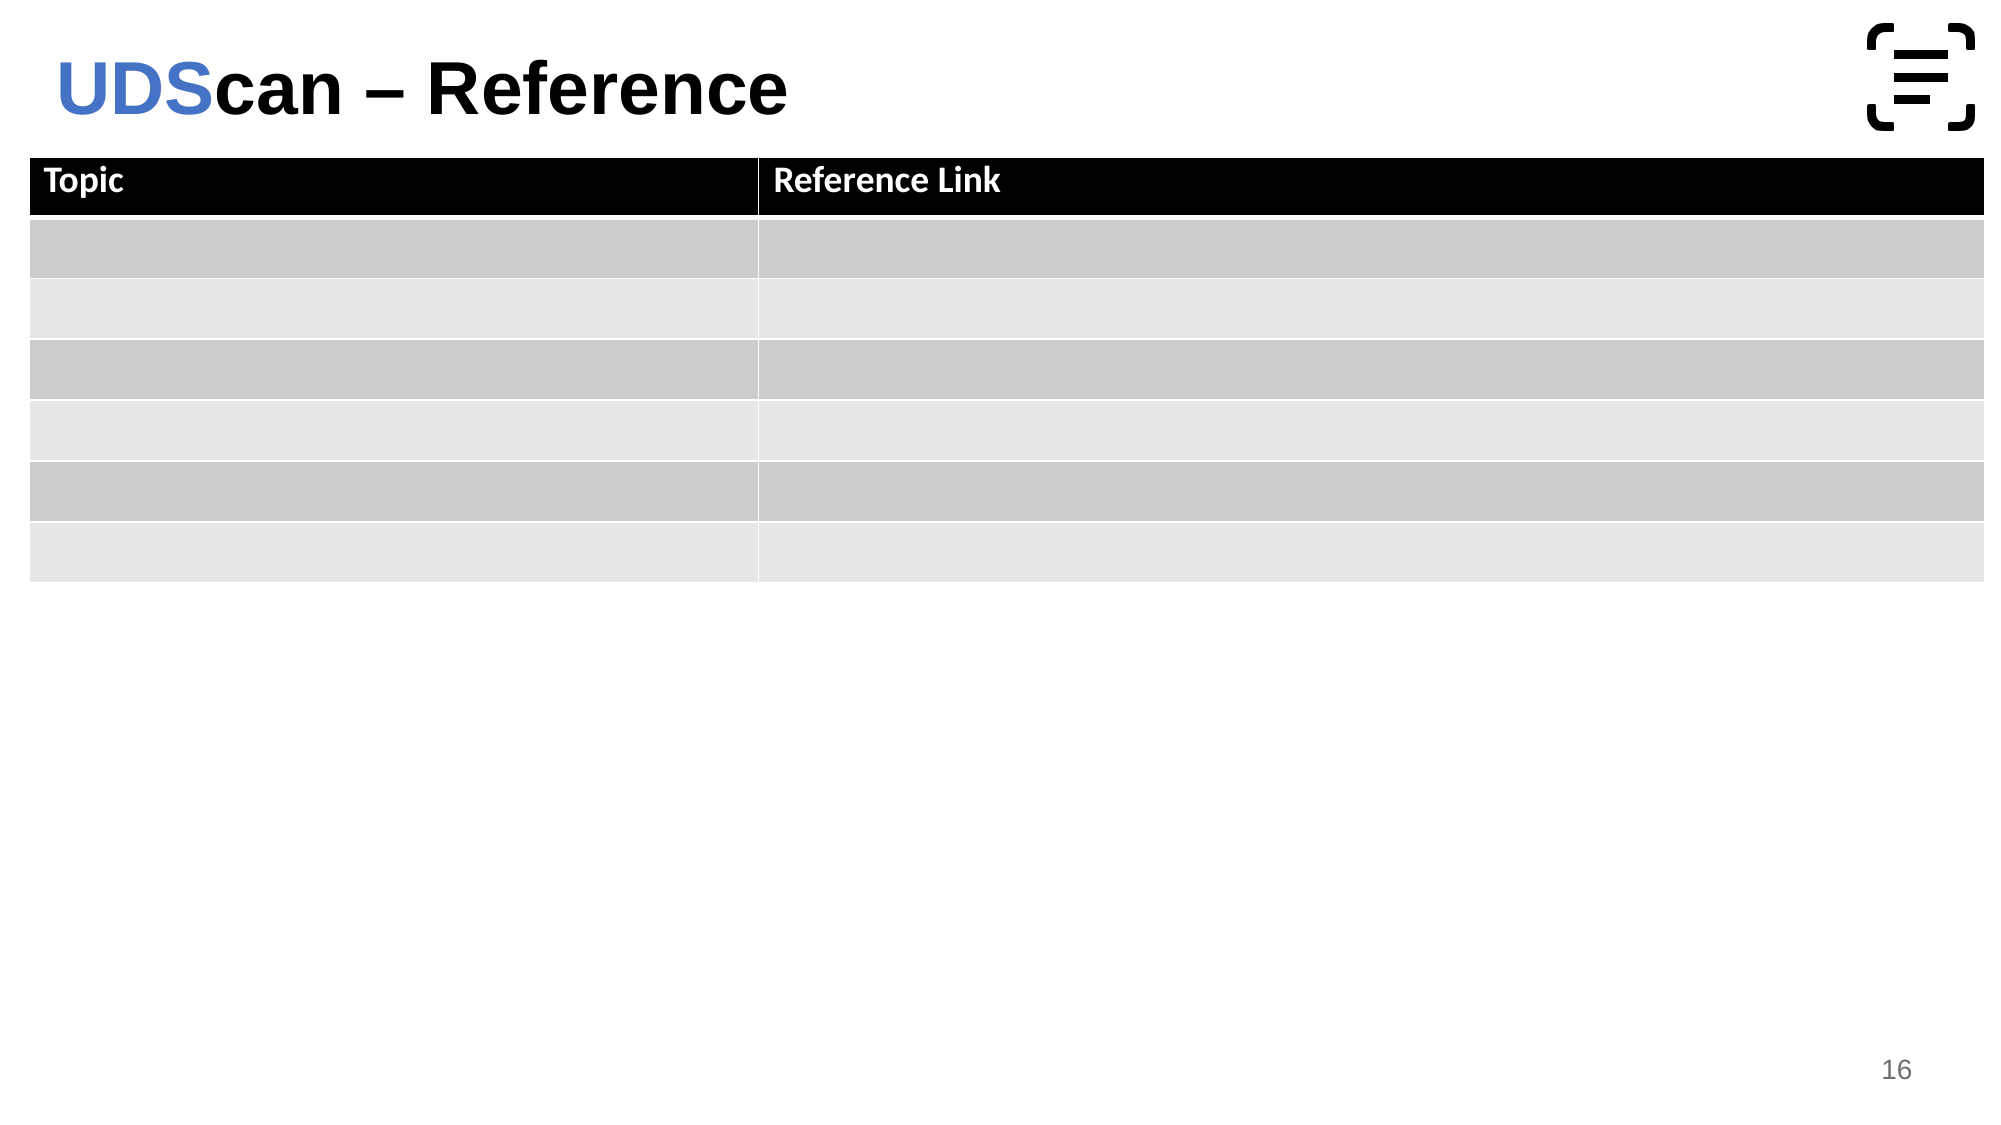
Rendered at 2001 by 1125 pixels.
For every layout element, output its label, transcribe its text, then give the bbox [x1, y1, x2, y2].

table_cell [30, 340, 758, 399]
table_cell [759, 523, 1984, 582]
table_cell [30, 220, 758, 278]
slide_number 16 [1857, 1044, 1928, 1093]
table_cell [759, 401, 1984, 460]
table_cell [30, 523, 758, 582]
table_cell [30, 462, 758, 521]
table_cell [759, 340, 1984, 399]
table_cell [759, 220, 1984, 278]
table_cell [30, 401, 758, 460]
table_cell [759, 279, 1984, 338]
table_header Topic [30, 158, 758, 215]
table_cell [30, 279, 758, 338]
text_box UDScan – Reference [56, 42, 1831, 136]
picture [1831, 0, 2000, 167]
table_cell [759, 462, 1984, 521]
table_header Reference Link [759, 158, 1984, 215]
